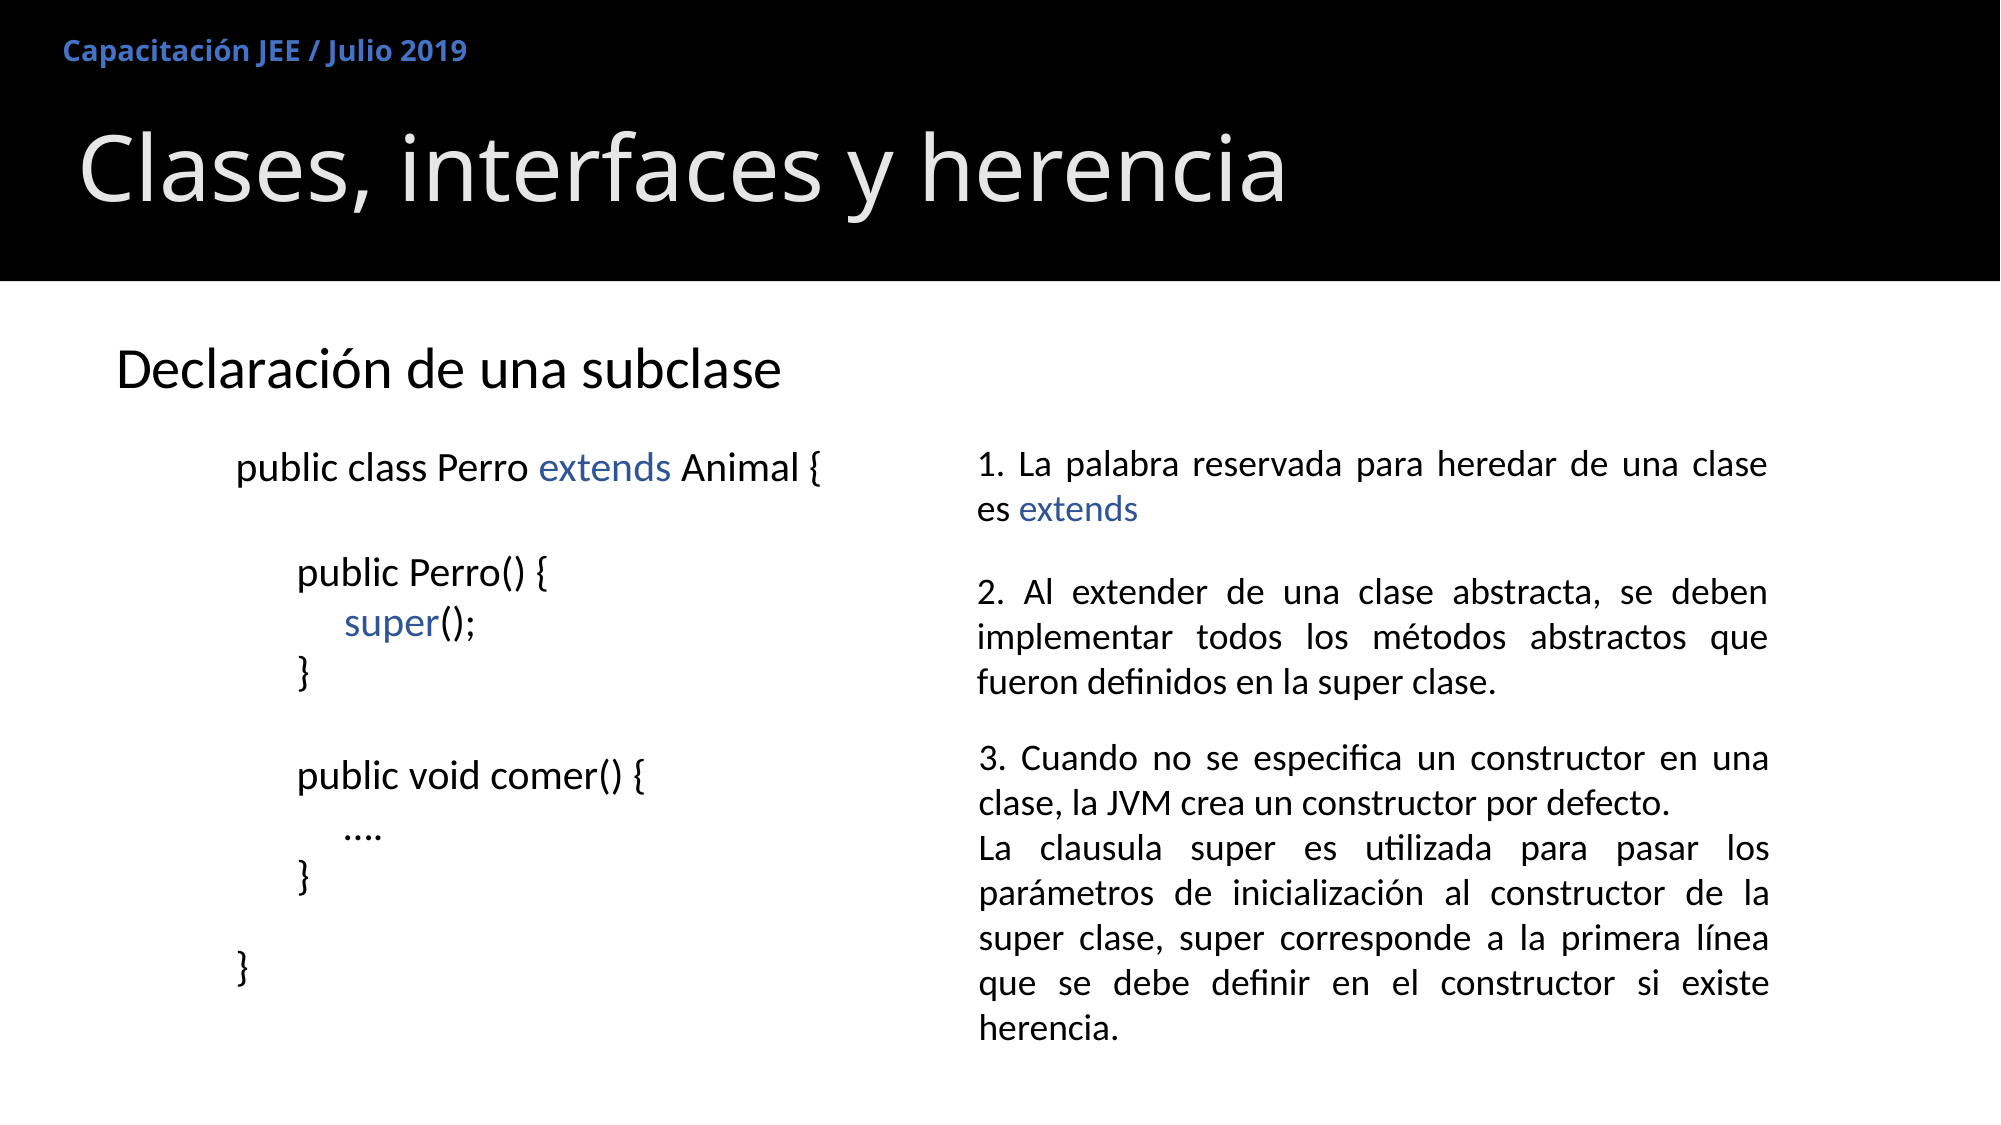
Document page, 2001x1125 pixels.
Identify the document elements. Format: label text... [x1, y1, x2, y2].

text_box public void comer() { …. } [281, 740, 942, 906]
text_box public class Perro extends Animal { } [220, 432, 1670, 998]
title Clases, interfaces y herencia [62, 93, 1938, 250]
list Capacitación JEE / Julio 2019 [62, 36, 963, 74]
text_box 3. Cuando no se especifica un constructor en una clase, la JVM crea un constructor por defecto. La clausula super es utilizada para pasar los parámetros de inicialización al constructor de la super clase, super corresponde a la primera línea que se debe definir en el constructor si existe herencia. [963, 725, 1786, 1056]
text_box 1. La palabra reservada para heredar de una clase es extends [962, 431, 1784, 536]
text_box Declaración de una subclase [101, 322, 799, 408]
text_box public Perro() { super(); } [281, 537, 866, 703]
text_box 2. Al extender de una clase abstracta, se deben implementar todos los métodos abstractos que fueron definidos en la super clase. [962, 559, 1784, 710]
